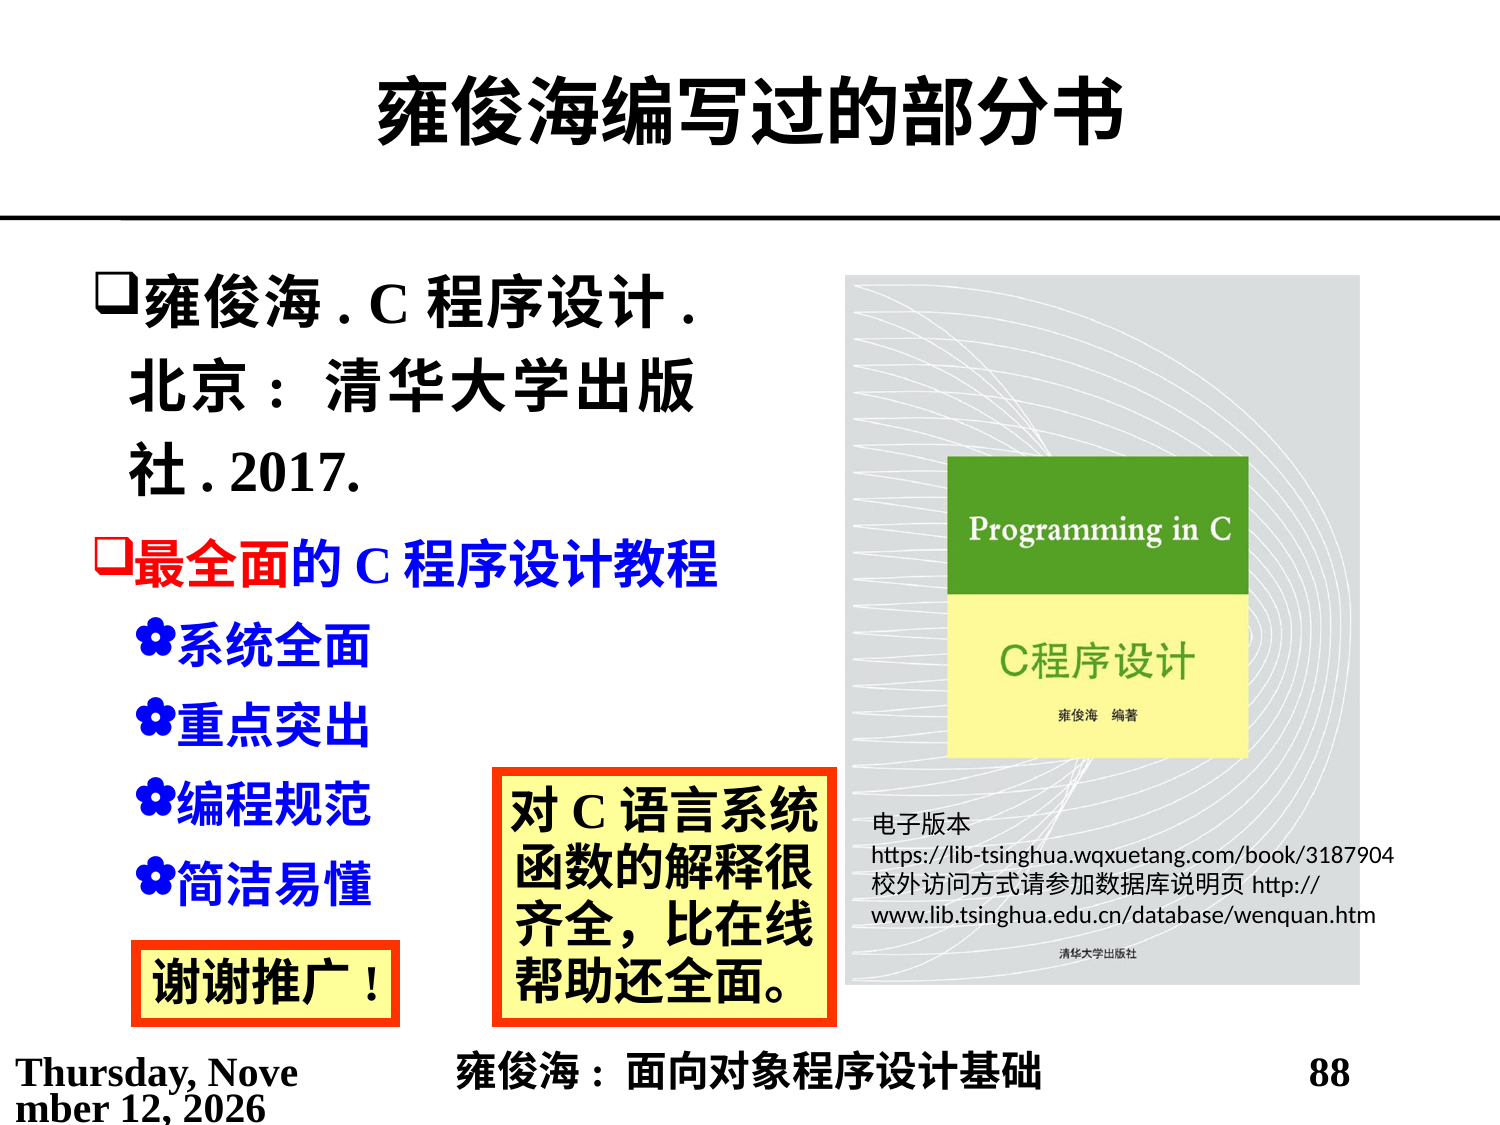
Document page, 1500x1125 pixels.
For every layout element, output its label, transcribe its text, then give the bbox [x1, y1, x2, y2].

title 雍俊海编写过的部分书 [0, 0, 1500, 217]
text_box 对C语言系统函数的解释很齐全，比在线帮助还全面。 [496, 771, 832, 1023]
text_box 谢谢推广! [135, 945, 396, 1023]
footer 雍俊海: 面向对象程序设计基础 [337, 1042, 1161, 1103]
text_box 电子版本 https://lib-tsinghua.wqxuetang.com/book/3187904 校外访问方式请参加数据库说明页http://www.lib.tsinghua.edu.cn/database/wenquan.htm [1360, 801, 1482, 937]
text_box 最全面的C程序设计教程 系统全面 重点突出 编程规范 简洁易懂 [75, 510, 806, 925]
list 雍俊海. C程序设计. 北京: 清华大学出版社. 2017. [75, 243, 711, 510]
picture [845, 275, 1360, 985]
slide_number 88 [1161, 1042, 1499, 1103]
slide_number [0, 1042, 337, 1103]
